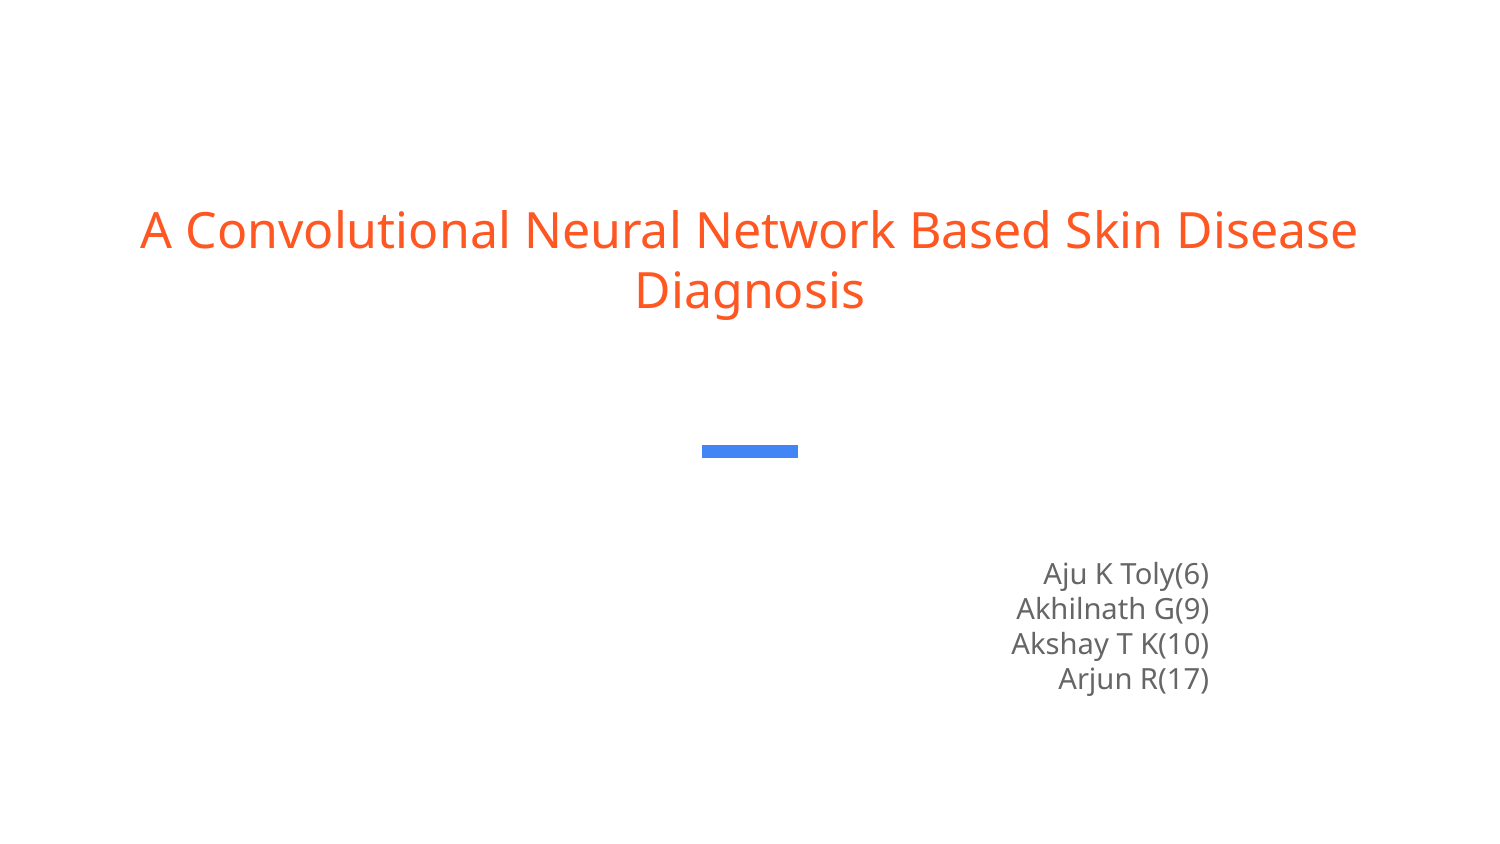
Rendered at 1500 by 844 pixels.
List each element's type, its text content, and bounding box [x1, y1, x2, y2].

title A Convolutional Neural Network Based Skin Disease Diagnosis [51, 97, 1449, 419]
subtitle Aju K Toly(6) Akhilnath G(9) Akshay T K(10) Arjun R(17) [750, 505, 1225, 711]
